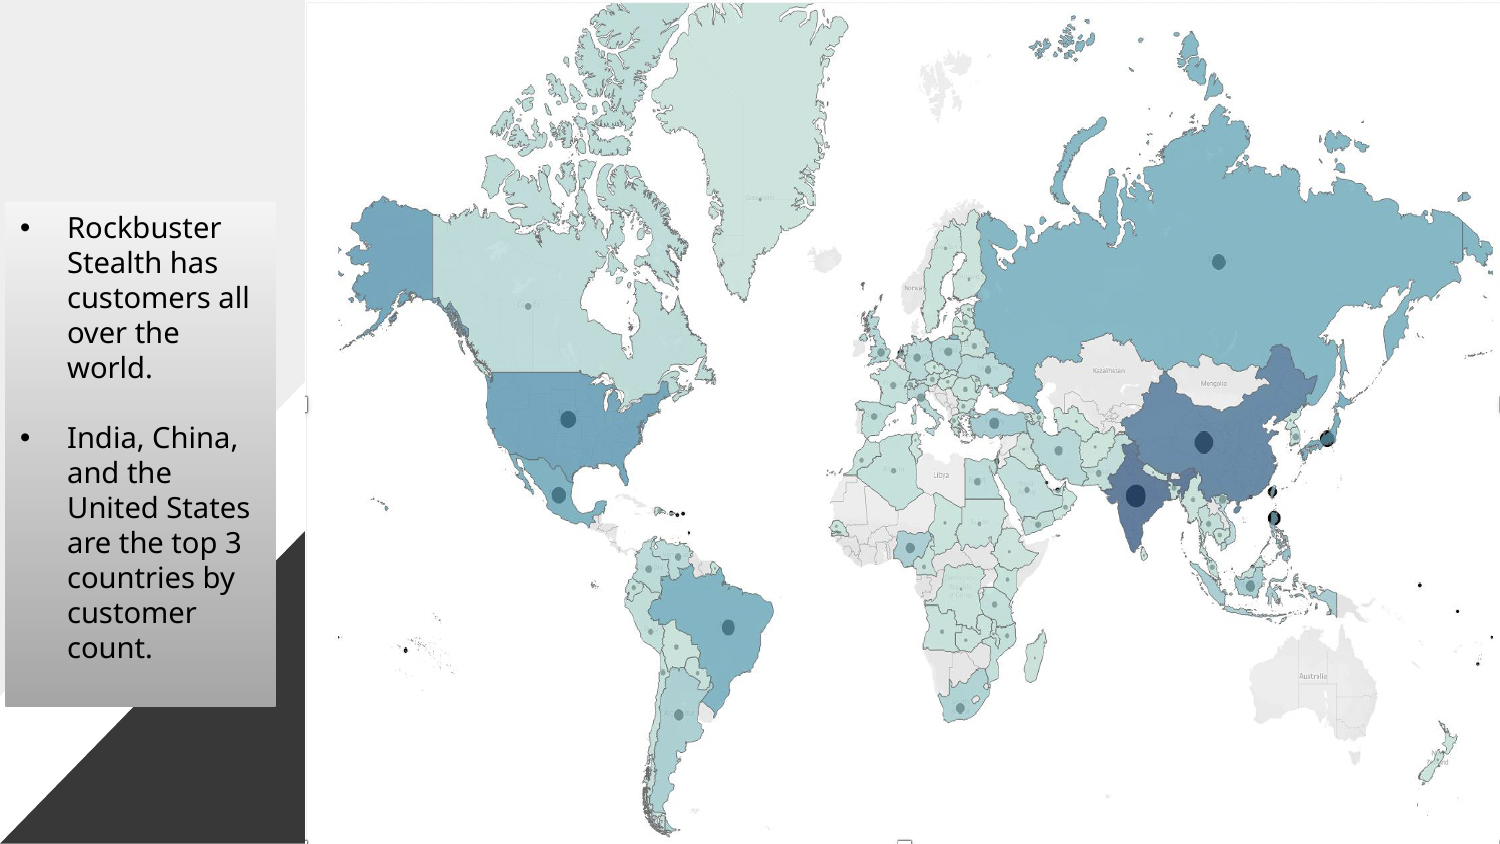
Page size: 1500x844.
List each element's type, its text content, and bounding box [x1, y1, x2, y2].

text_box Rockbuster Stealth has customers all over the world. India, China, and the United States are the top 3 countries by customer count. [5, 202, 276, 707]
picture [304, 0, 1500, 844]
